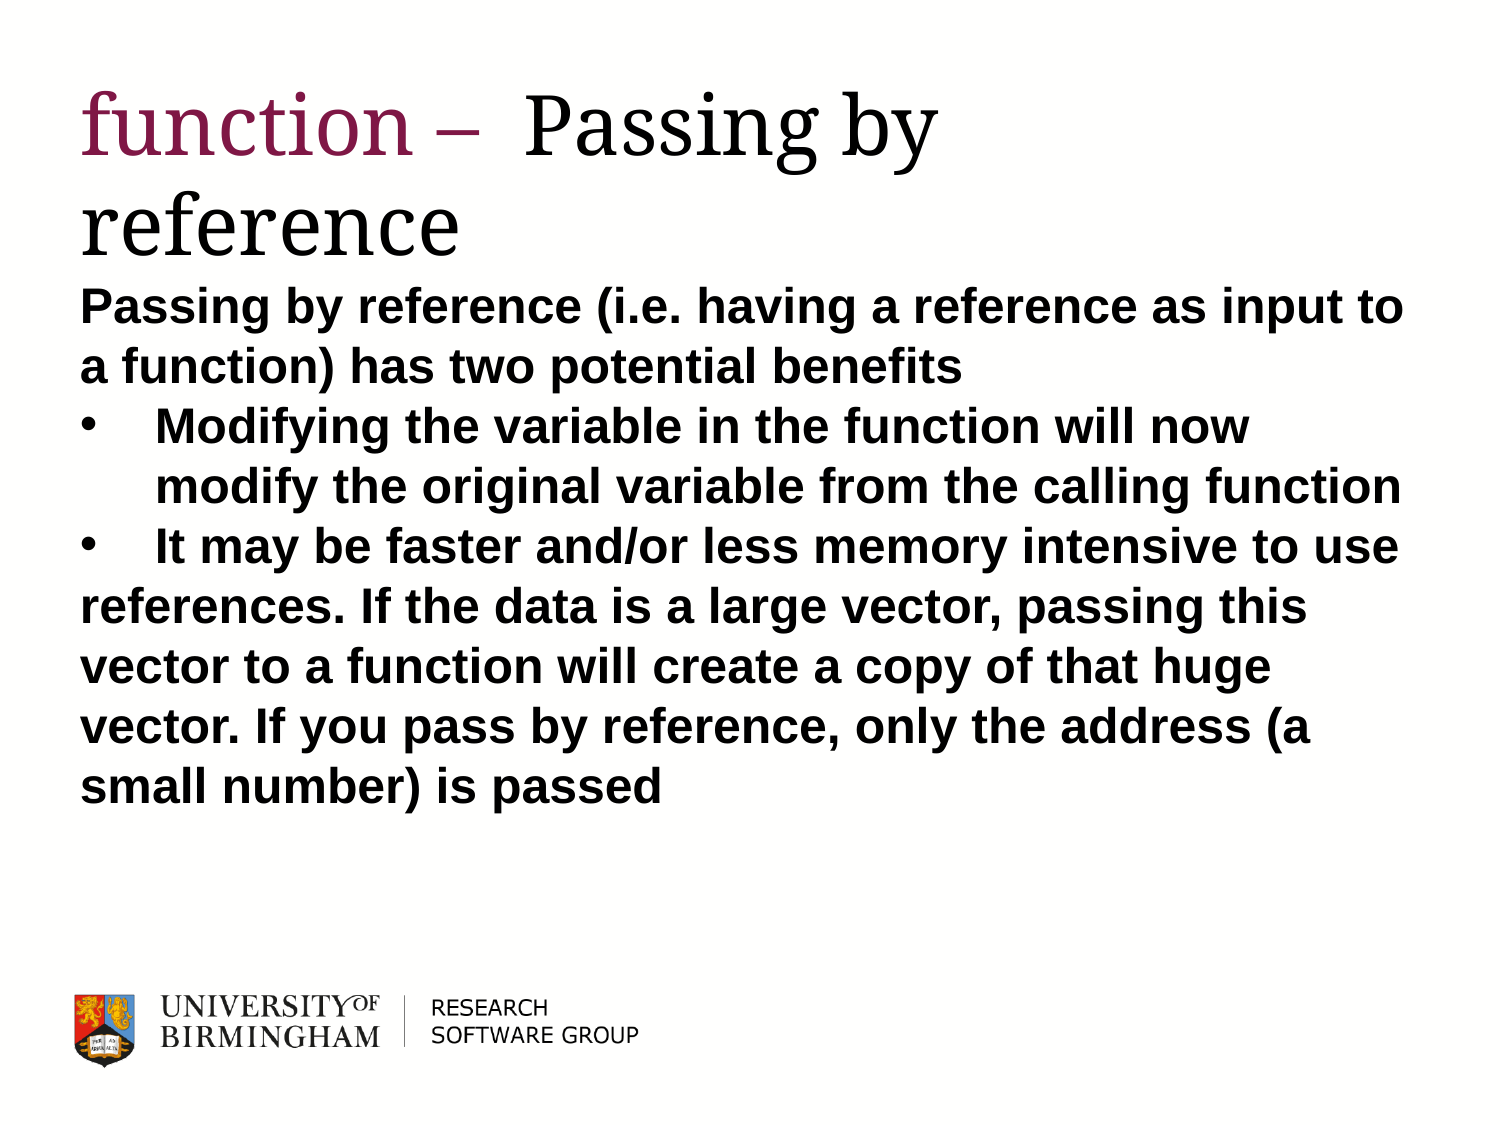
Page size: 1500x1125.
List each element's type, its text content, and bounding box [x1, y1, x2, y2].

title function – Passing by reference [65, 78, 1341, 265]
picture [66, 984, 645, 1074]
text_box Passing by reference (i.e. having a reference as input to a function) has two potential benefits Modifying the variable in the function will now modify the original variable from the calling function It may be faster and/or less memory intensive to use references. If the data is a large vector, passing this vector to a function will create a copy of that huge vector. If you pass by reference, only the address (a small number) is passed [65, 265, 1436, 821]
